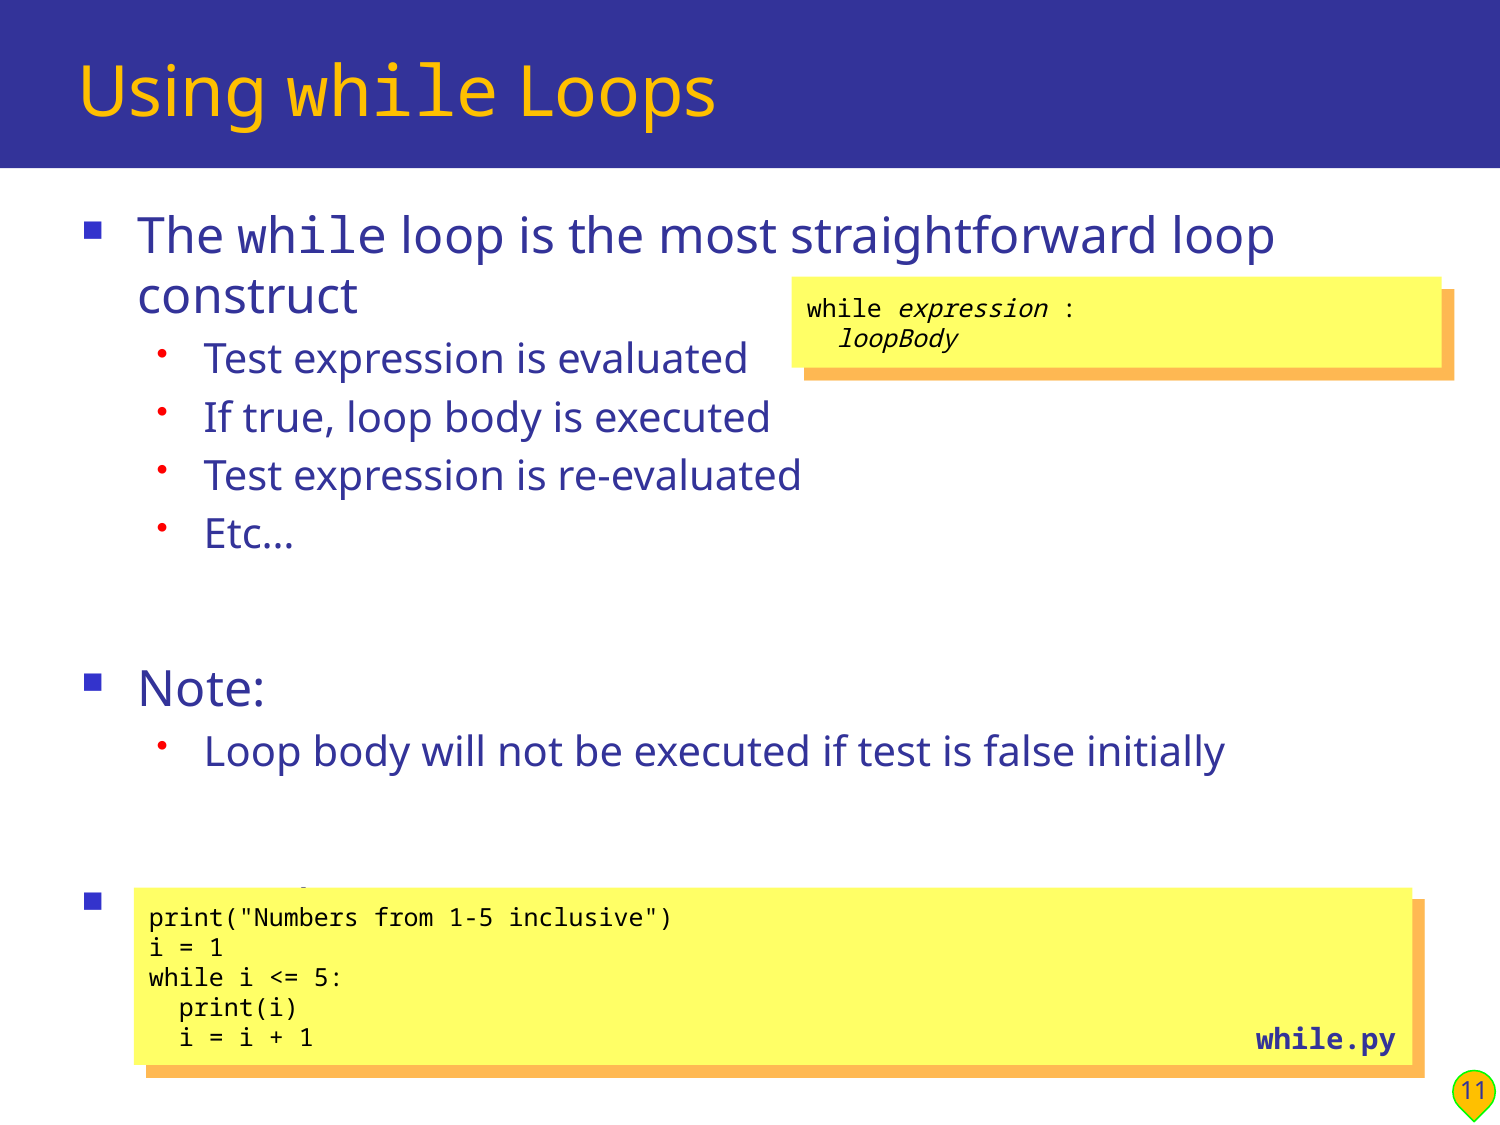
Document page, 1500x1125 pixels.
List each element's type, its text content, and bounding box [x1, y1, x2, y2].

footer 11 [1431, 1040, 1500, 1117]
title Using while Loops [61, 24, 1465, 139]
text_box while.py [1240, 1012, 1411, 1063]
text_box while expression : loopBody [791, 276, 1442, 368]
text_box print("Numbers from 1-5 inclusive") i = 1 while i <= 5: print(i) i = i + 1 [133, 887, 1413, 1065]
list The while loop is the most straightforward loop construct Test expression is evaluated If true, loop body is executed Test expression is re-evaluated Etc… Note: Loop body will not be executed if test is false initially Example: [66, 196, 1460, 1007]
